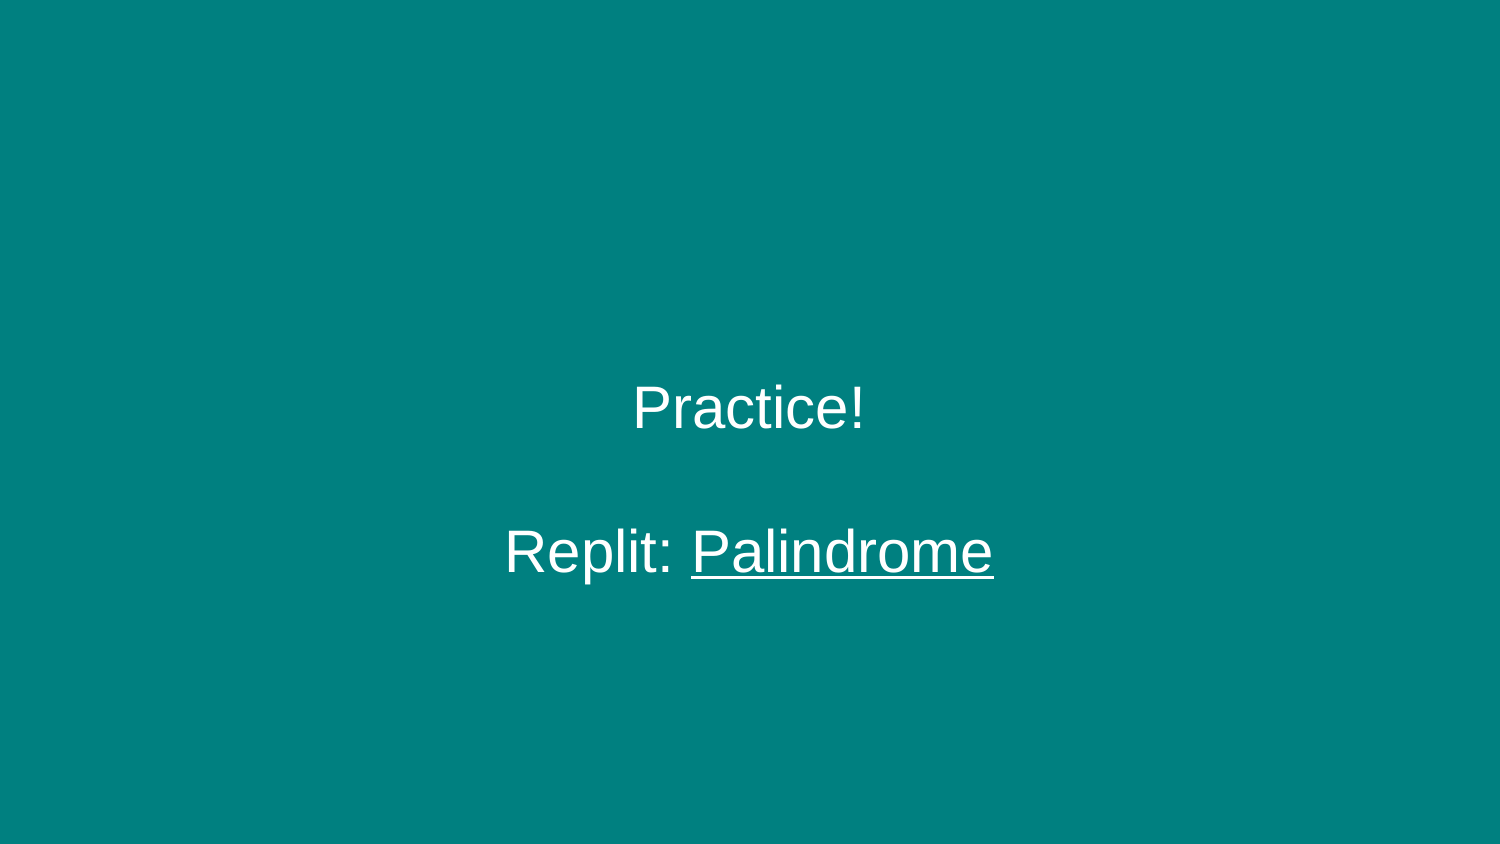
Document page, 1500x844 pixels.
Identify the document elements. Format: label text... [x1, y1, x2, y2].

title Practice! Replit: Palindrome [51, 352, 1448, 600]
